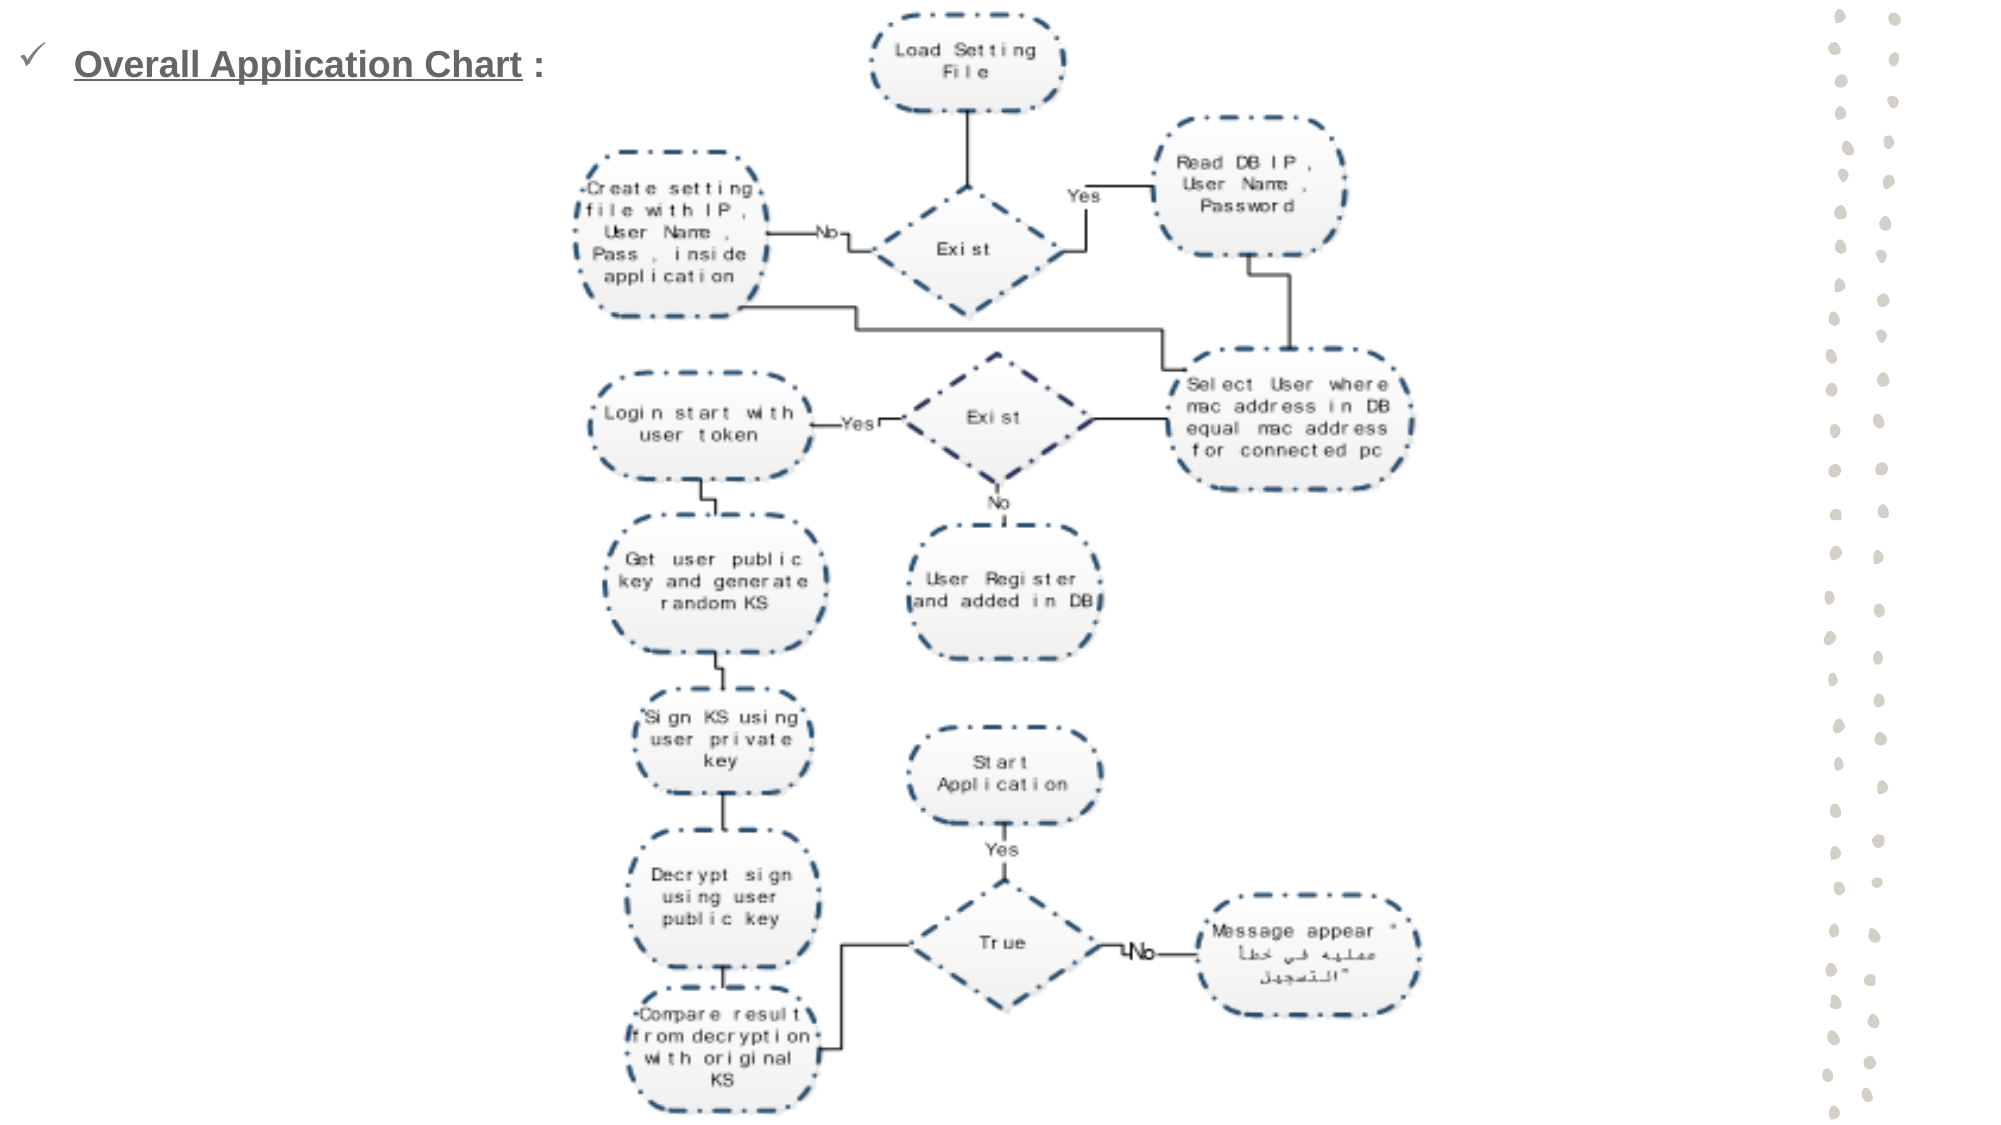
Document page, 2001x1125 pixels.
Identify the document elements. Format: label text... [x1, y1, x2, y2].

text_box Overall Application Chart : [2, 25, 520, 93]
picture [520, 0, 1480, 1125]
